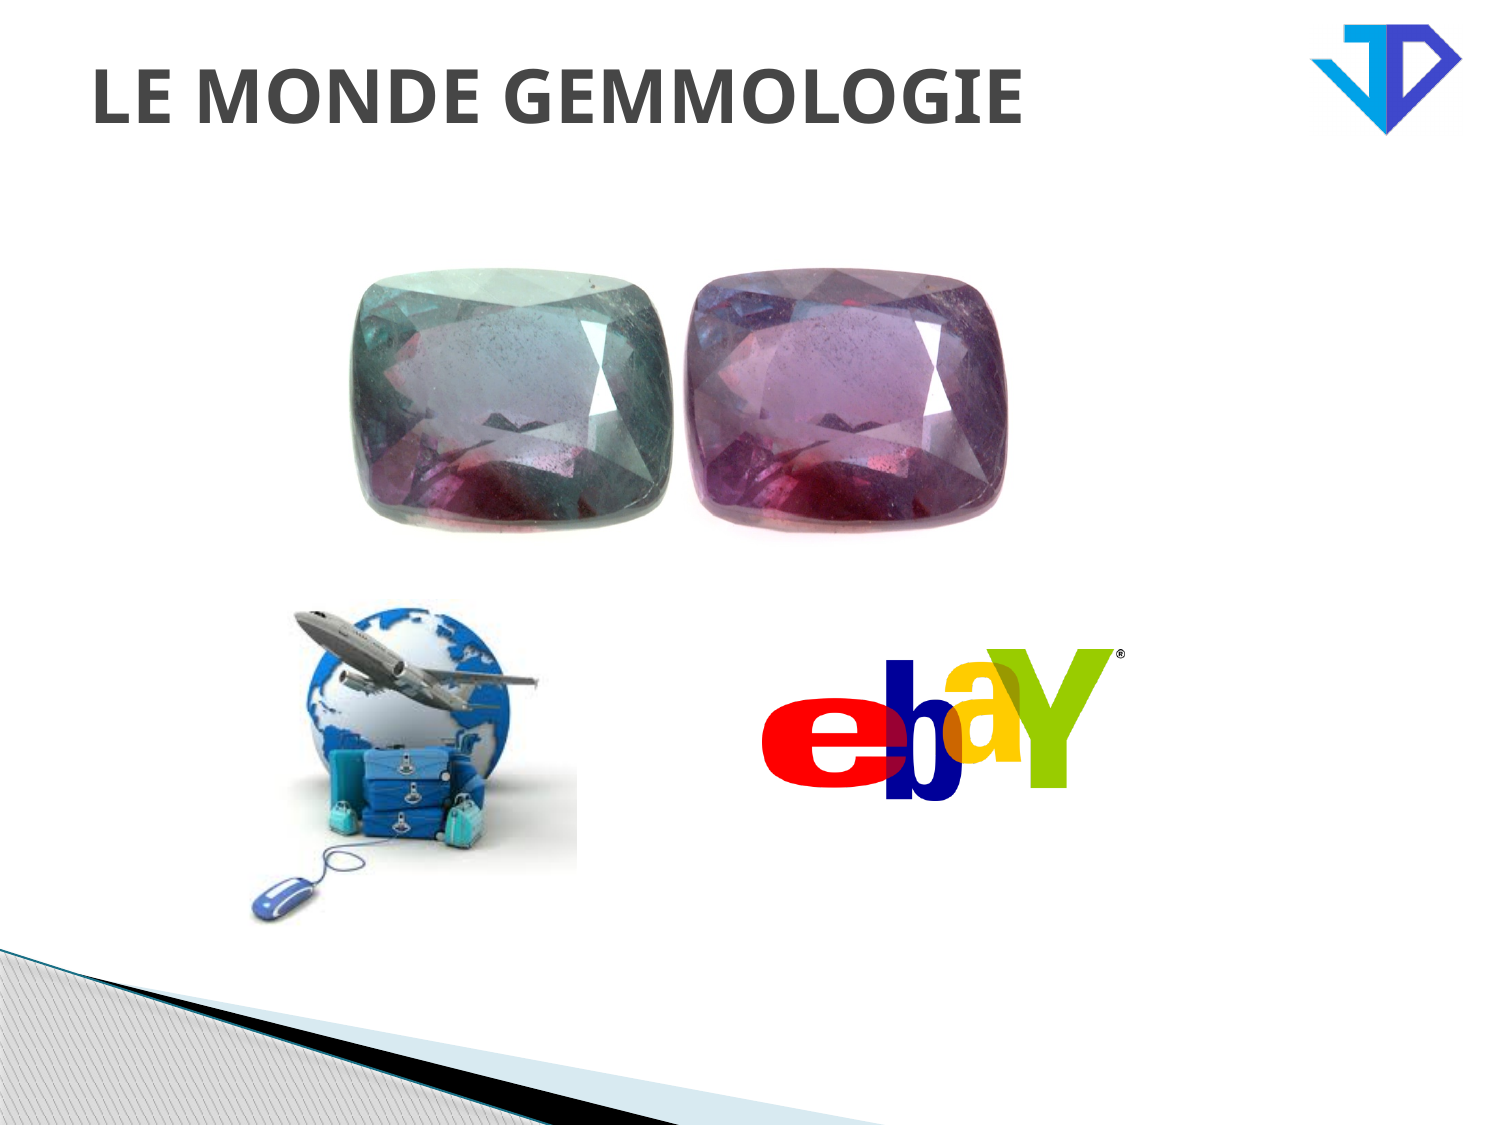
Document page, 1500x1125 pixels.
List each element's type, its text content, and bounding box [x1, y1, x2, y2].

picture [762, 649, 1126, 801]
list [1309, 24, 1463, 136]
picture [337, 237, 1021, 560]
title LE MONDE GEMMOLOGIE [75, 0, 1425, 188]
picture [224, 599, 577, 952]
